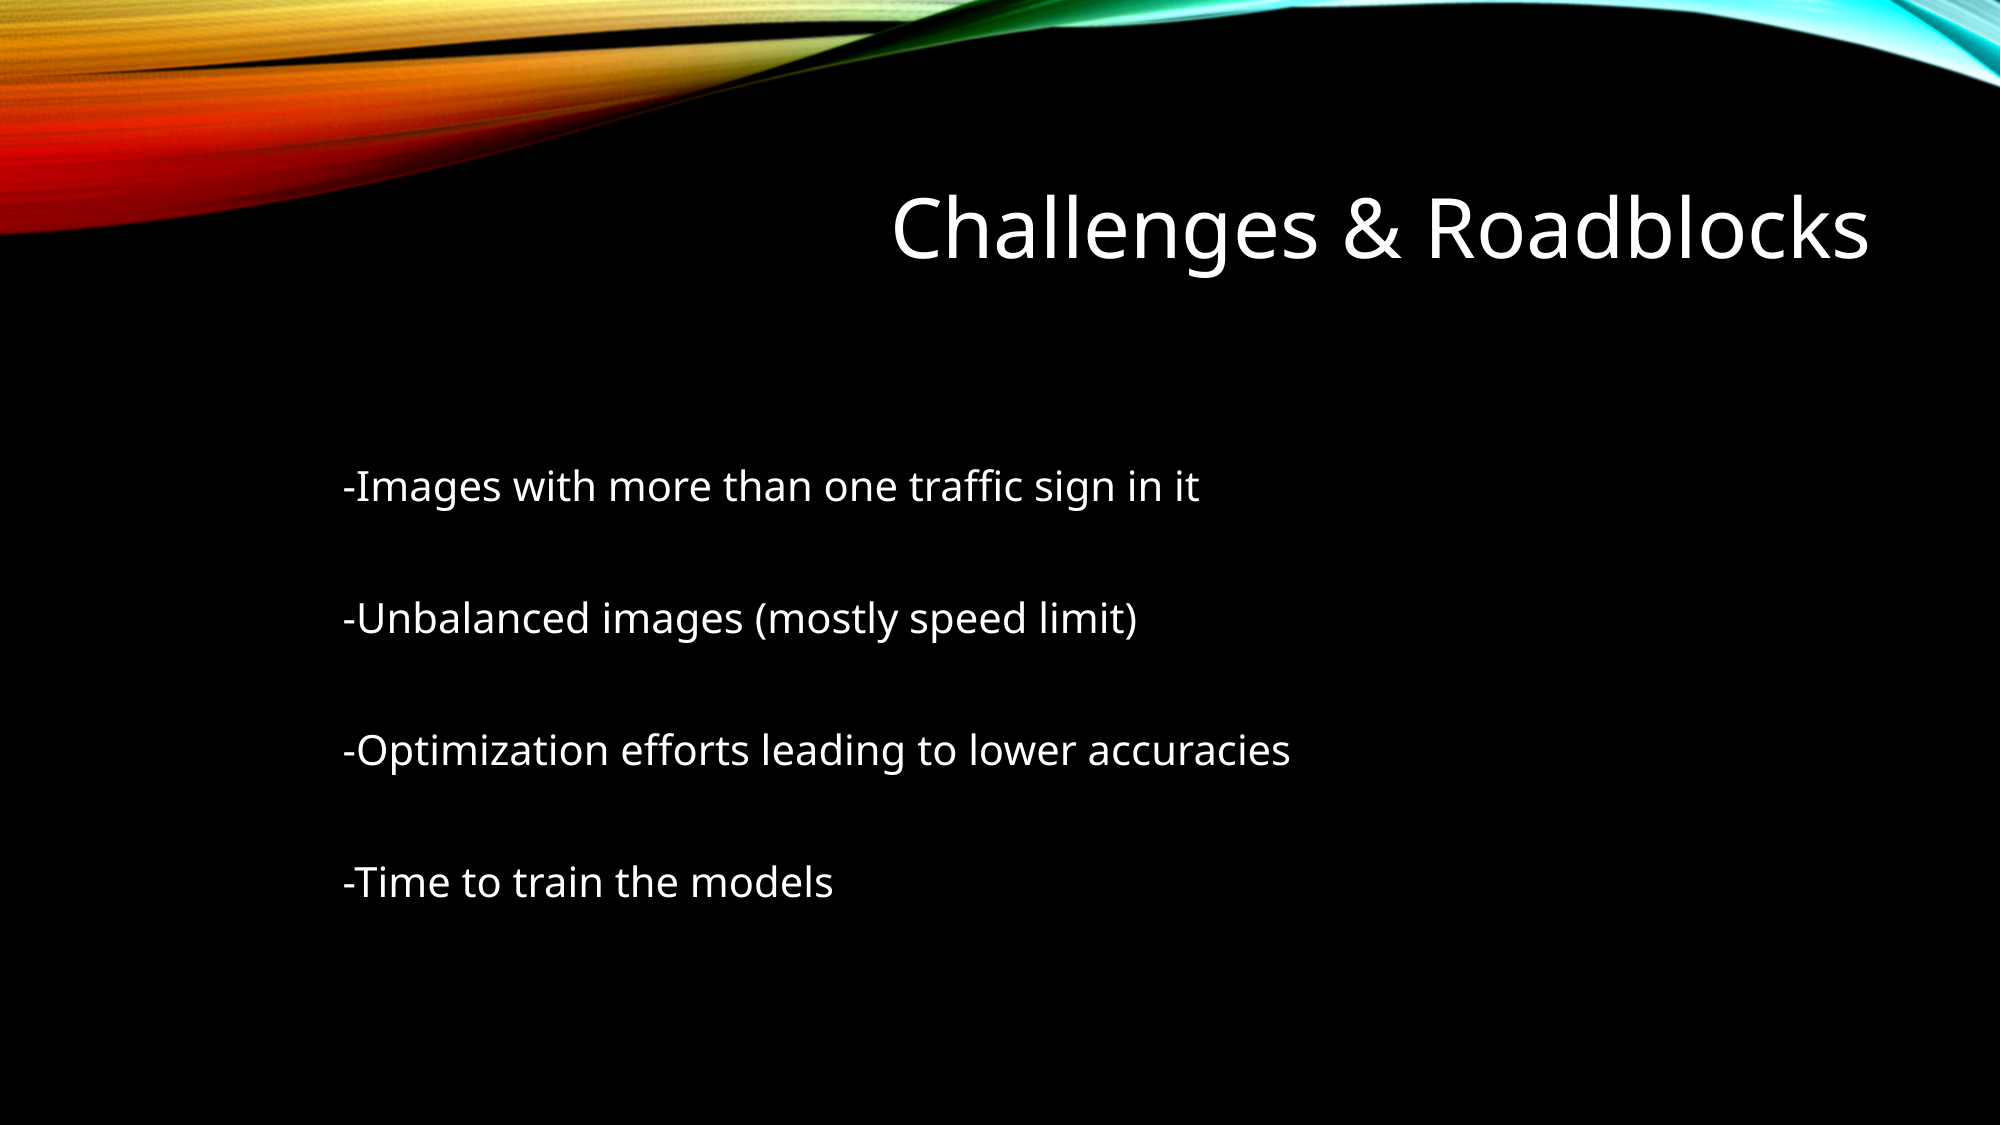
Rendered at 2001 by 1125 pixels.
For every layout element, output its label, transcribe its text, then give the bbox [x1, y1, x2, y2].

title Challenges & Roadblocks [474, 125, 1888, 338]
list -Images with more than one traffic sign in it -Unbalanced images (mostly speed limit) -Optimization efforts leading to lower accuracies -Time to train the models [327, 458, 1673, 932]
picture [0, 0, 2000, 237]
